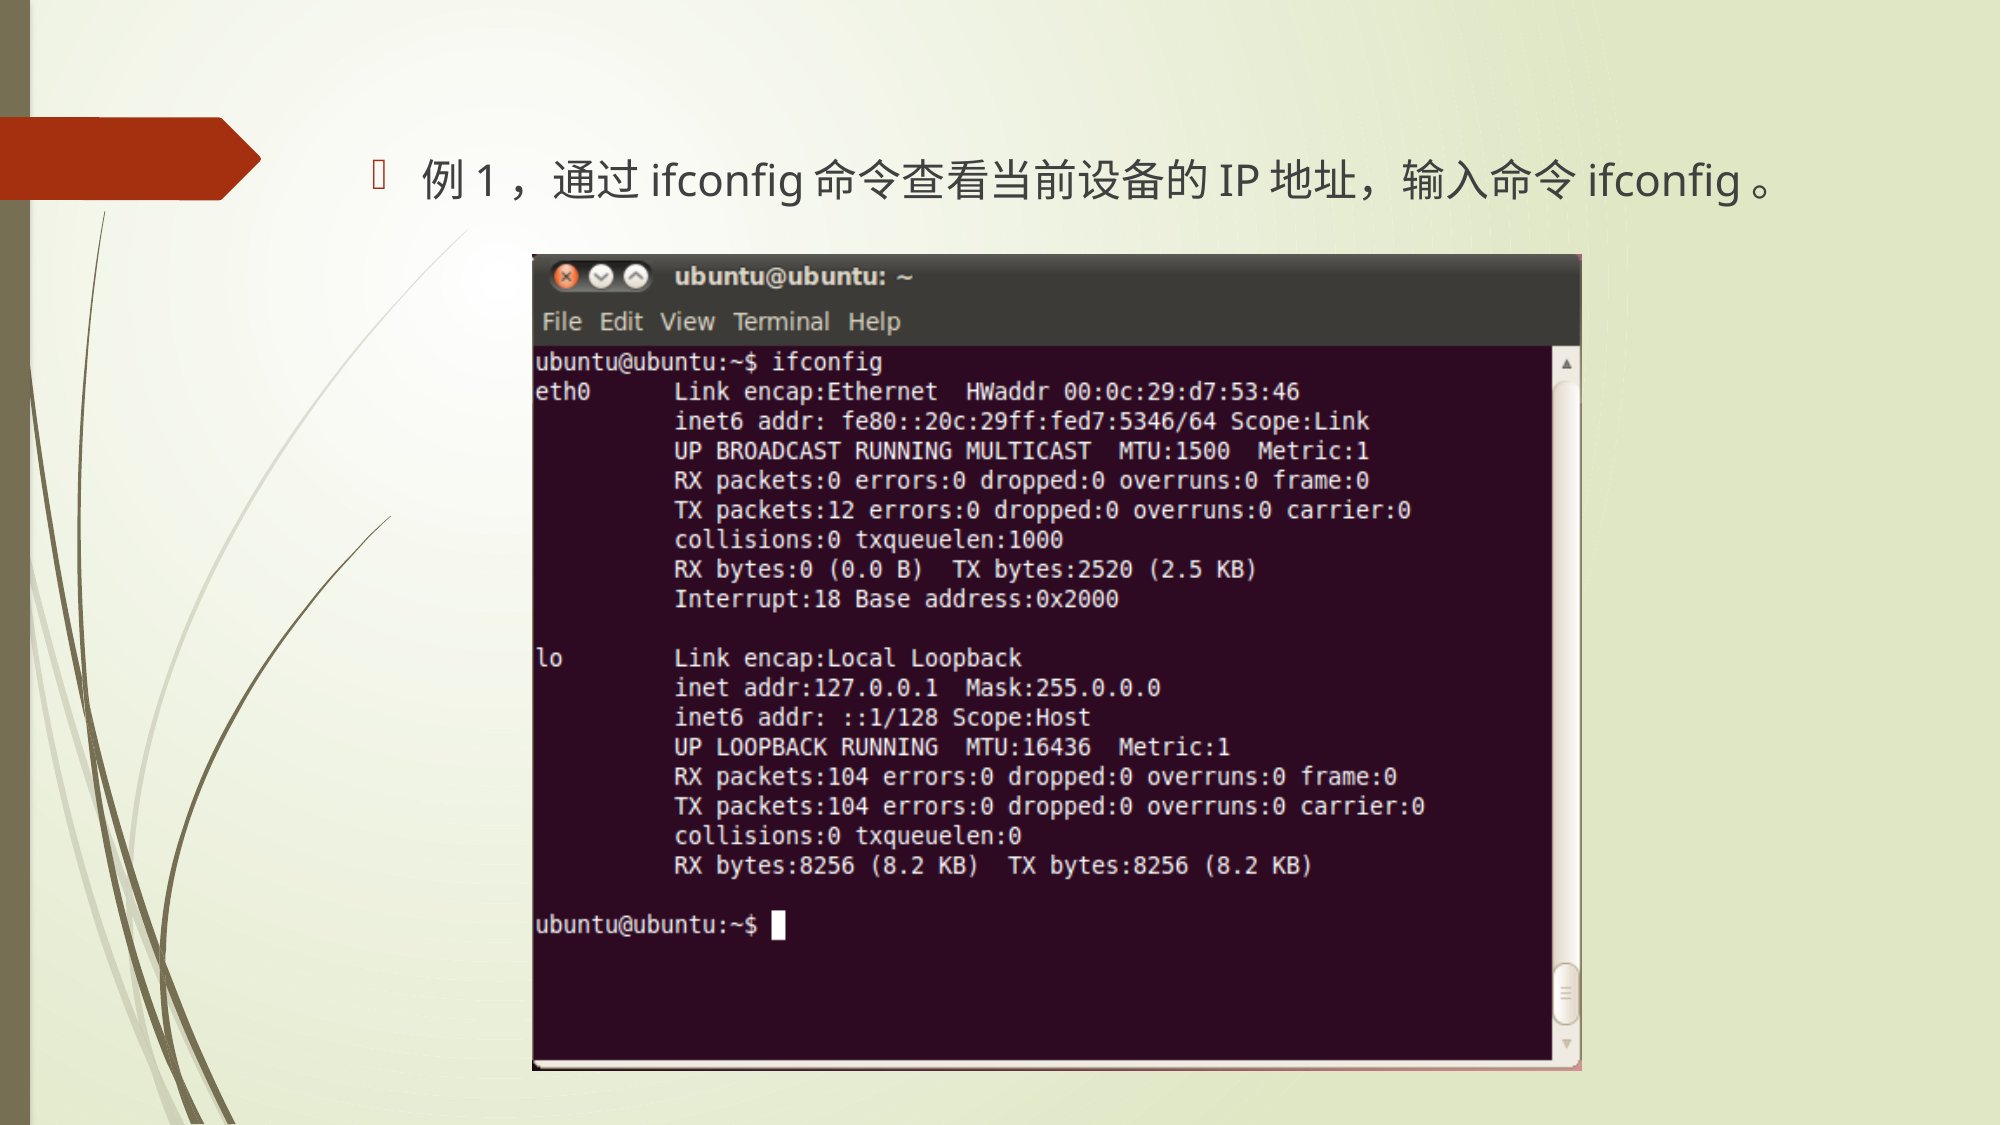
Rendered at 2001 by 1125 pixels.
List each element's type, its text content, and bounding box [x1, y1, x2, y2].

list 例1，通过ifconfig命令查看当前设备的IP地址，输入命令ifconfig。 [356, 145, 1903, 255]
picture [532, 254, 1583, 1071]
